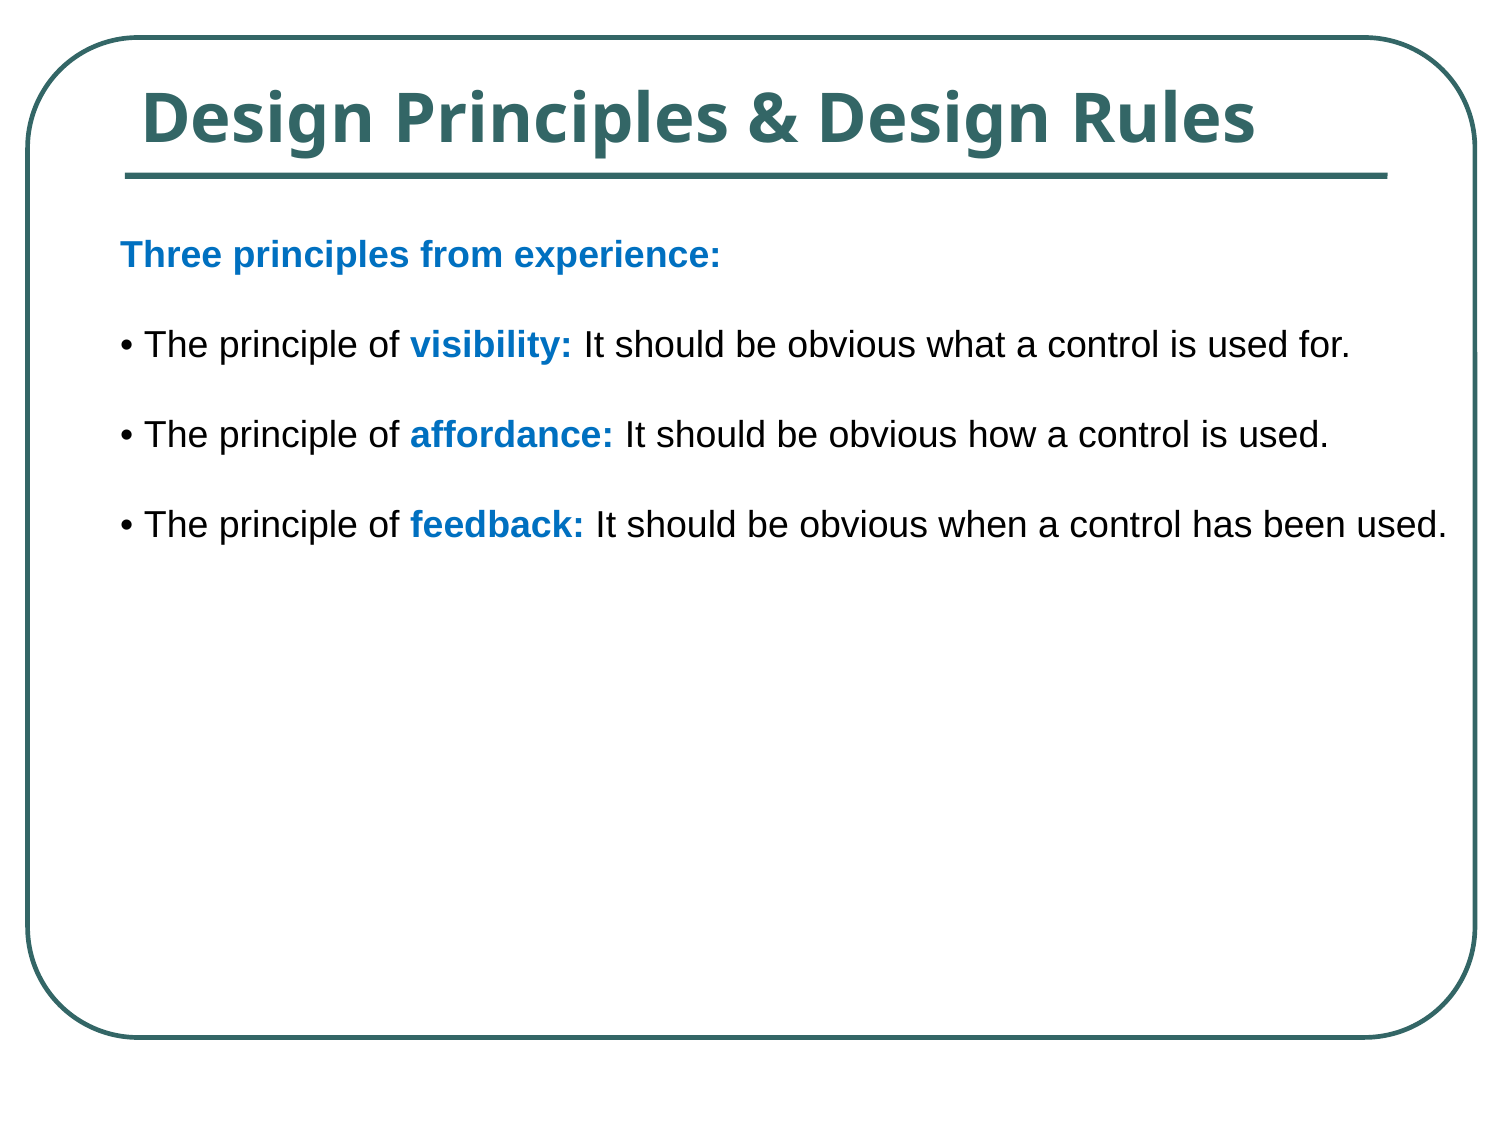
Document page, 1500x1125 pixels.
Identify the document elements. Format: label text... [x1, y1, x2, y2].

title Design Principles & Design Rules [124, 0, 1430, 165]
text_box Three principles from experience: • The principle of visibility: It should be obvious what a control is used for. • The principle of affordance: It should be obvious how a control is used. • The principle of feedback: It should be obvious when a control has been used. [105, 222, 1465, 553]
